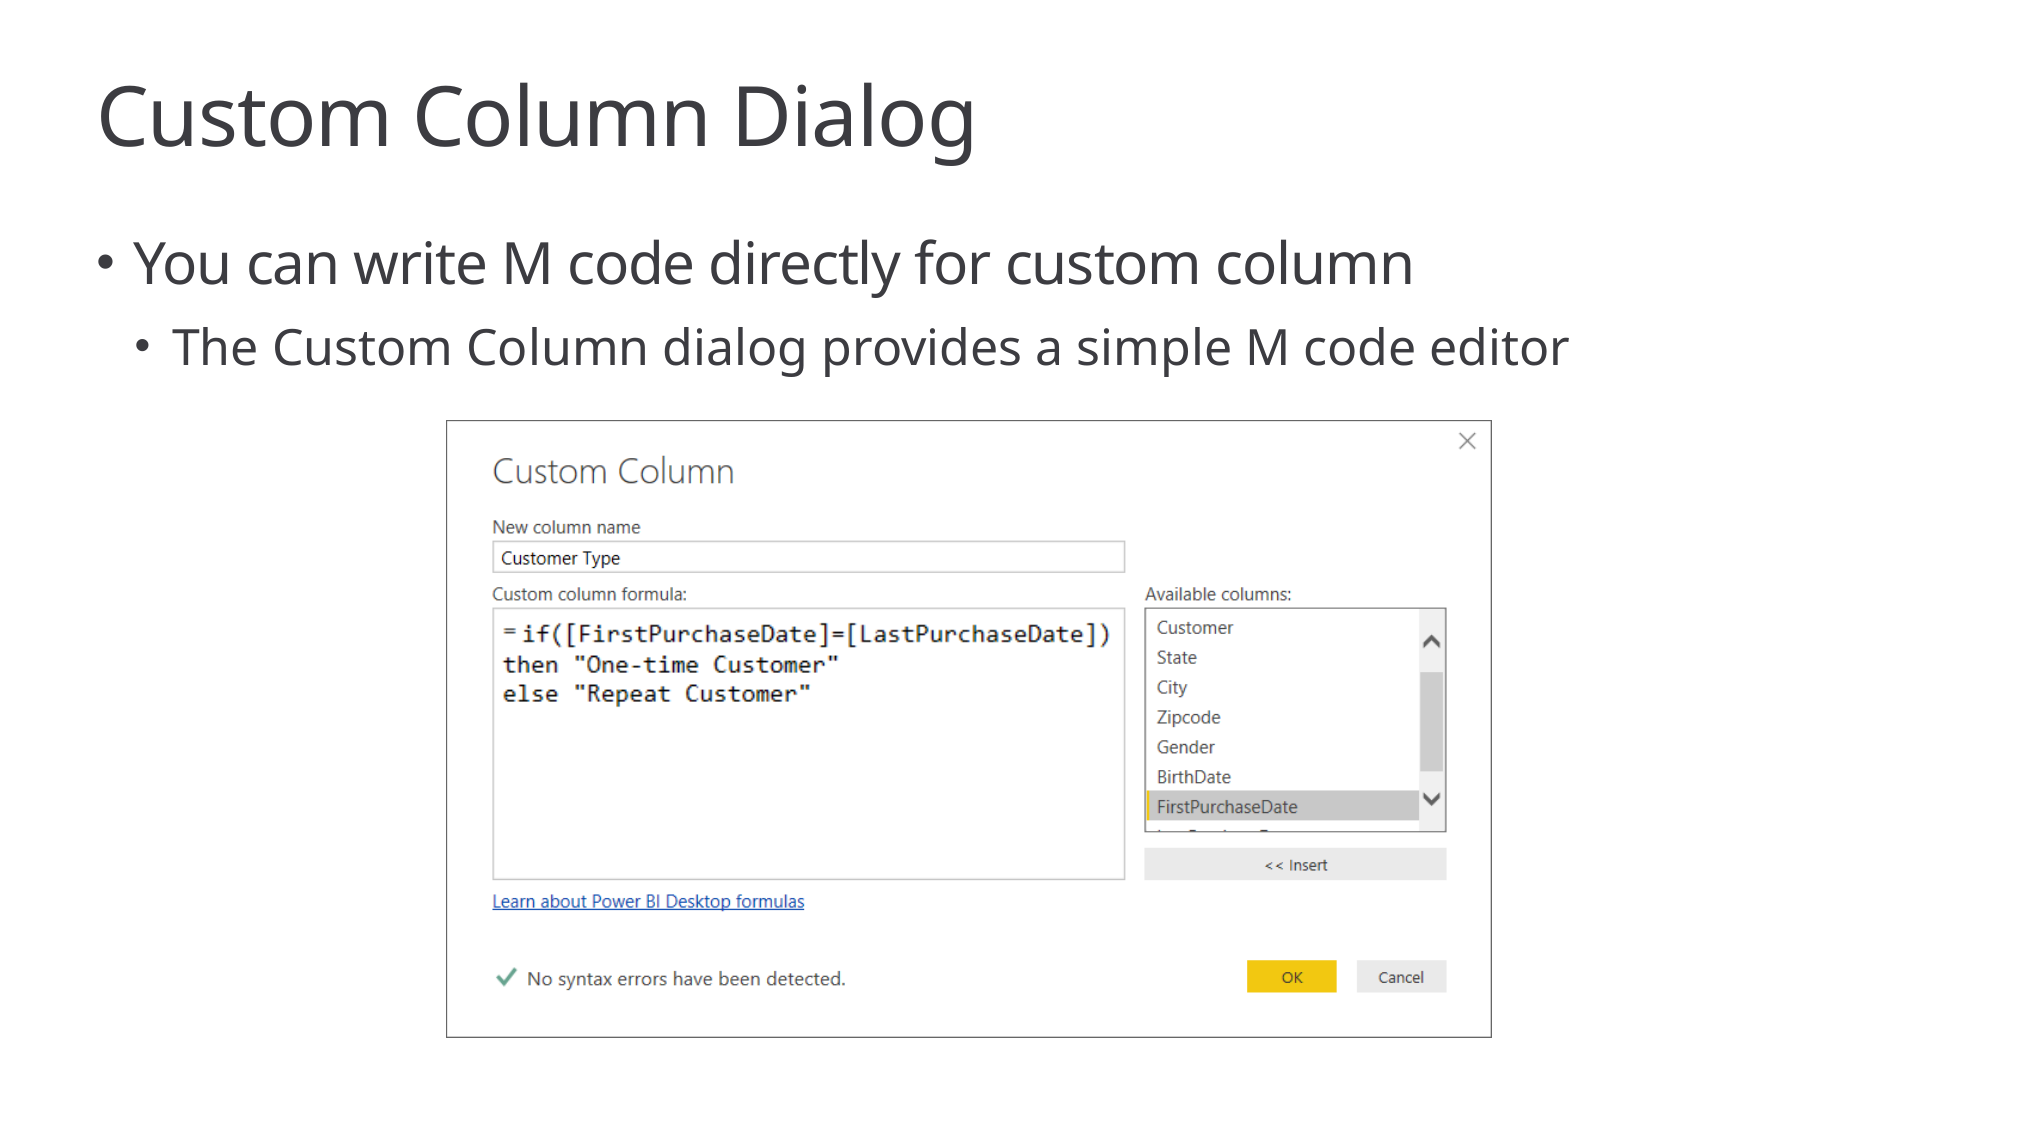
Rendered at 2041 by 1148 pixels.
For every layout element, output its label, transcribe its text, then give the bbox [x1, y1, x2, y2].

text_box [446, 420, 1492, 1038]
title Custom Column Dialog [96, 75, 1941, 166]
list You can write M code directly for custom column The Custom Column dialog provides a simple M code editor [96, 226, 1941, 513]
